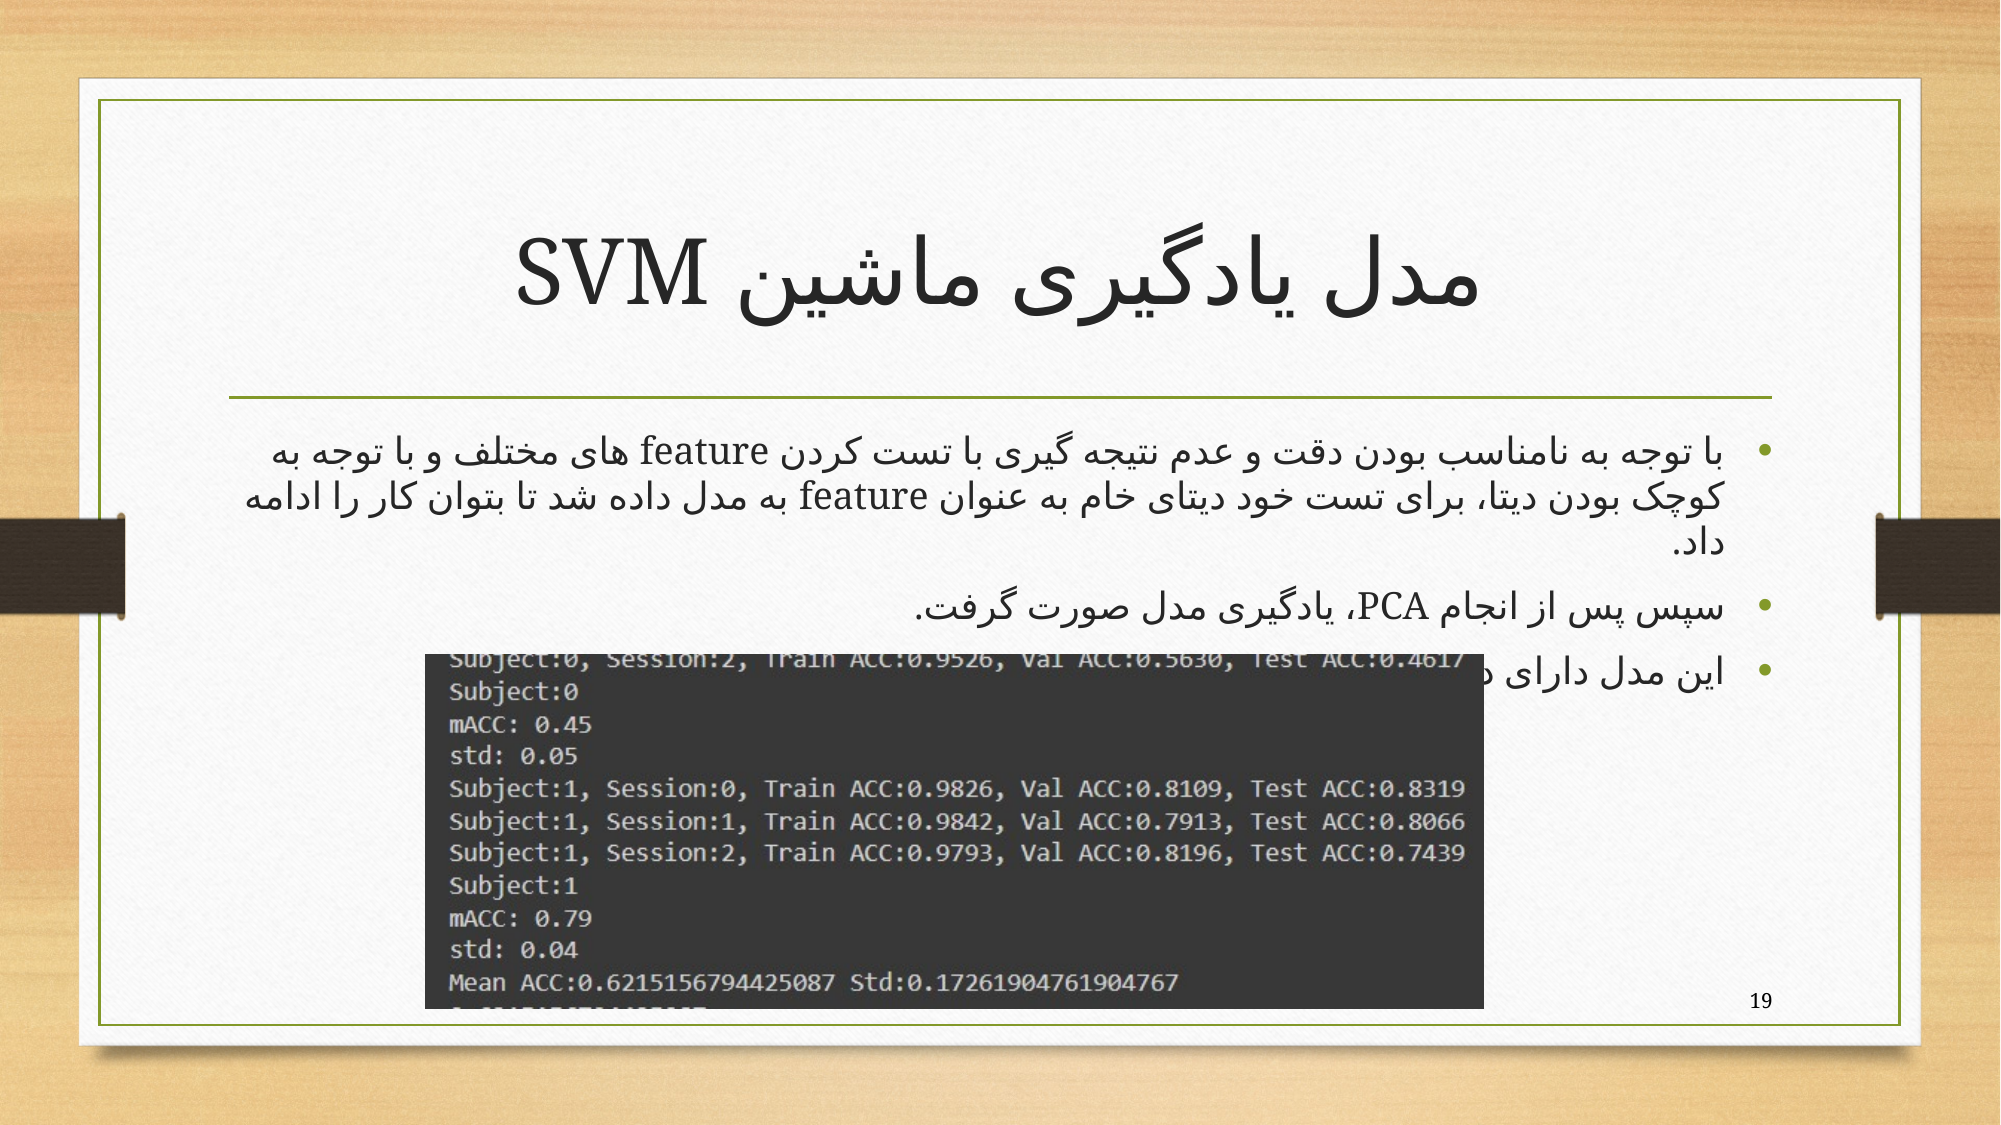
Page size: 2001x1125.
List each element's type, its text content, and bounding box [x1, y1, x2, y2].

picture [0, 0, 2001, 1125]
title مدل یادگیری ماشین SVM [212, 161, 1788, 375]
slide_number 19 [1698, 979, 1788, 1025]
list با توجه به نامناسب بودن دقت و عدم نتیجه گیری با تست کردن feature های مختلف و با توجه به کوچک بودن دیتا، برای تست خود دیتای خام به عنوان feature به مدل داده شد تا بتوان کار را ادامه داد. سپس پس از انجام PCA، یادگیری مدل صورت گرفت. این مدل دارای دقت 62 درصدی است. [212, 419, 1788, 964]
